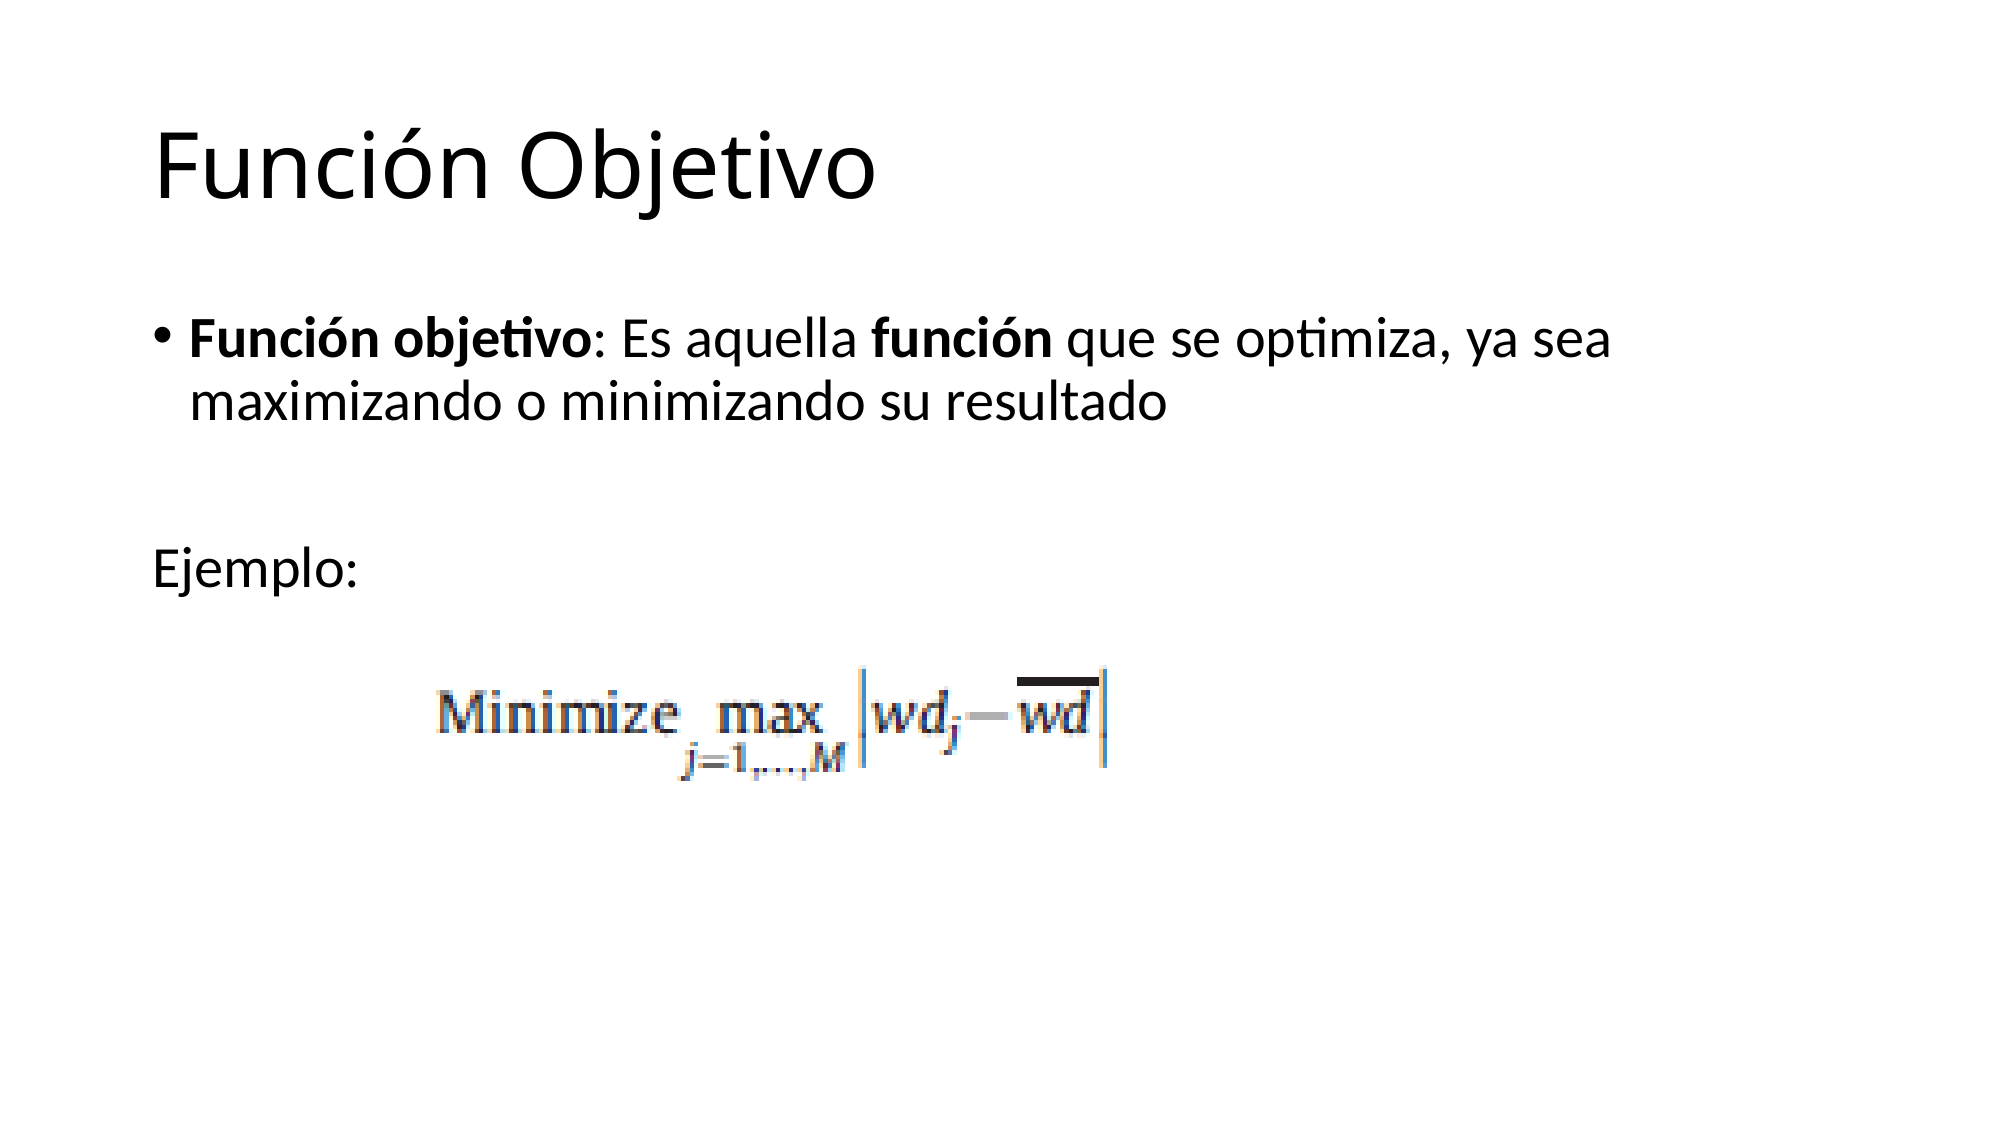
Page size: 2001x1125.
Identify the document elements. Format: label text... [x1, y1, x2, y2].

title Función Objetivo [137, 59, 1863, 278]
list Función objetivo: Es aquella función que se optimiza, ya sea maximizando o minimizando su resultado Ejemplo: [137, 299, 1863, 1014]
picture [392, 622, 1191, 822]
